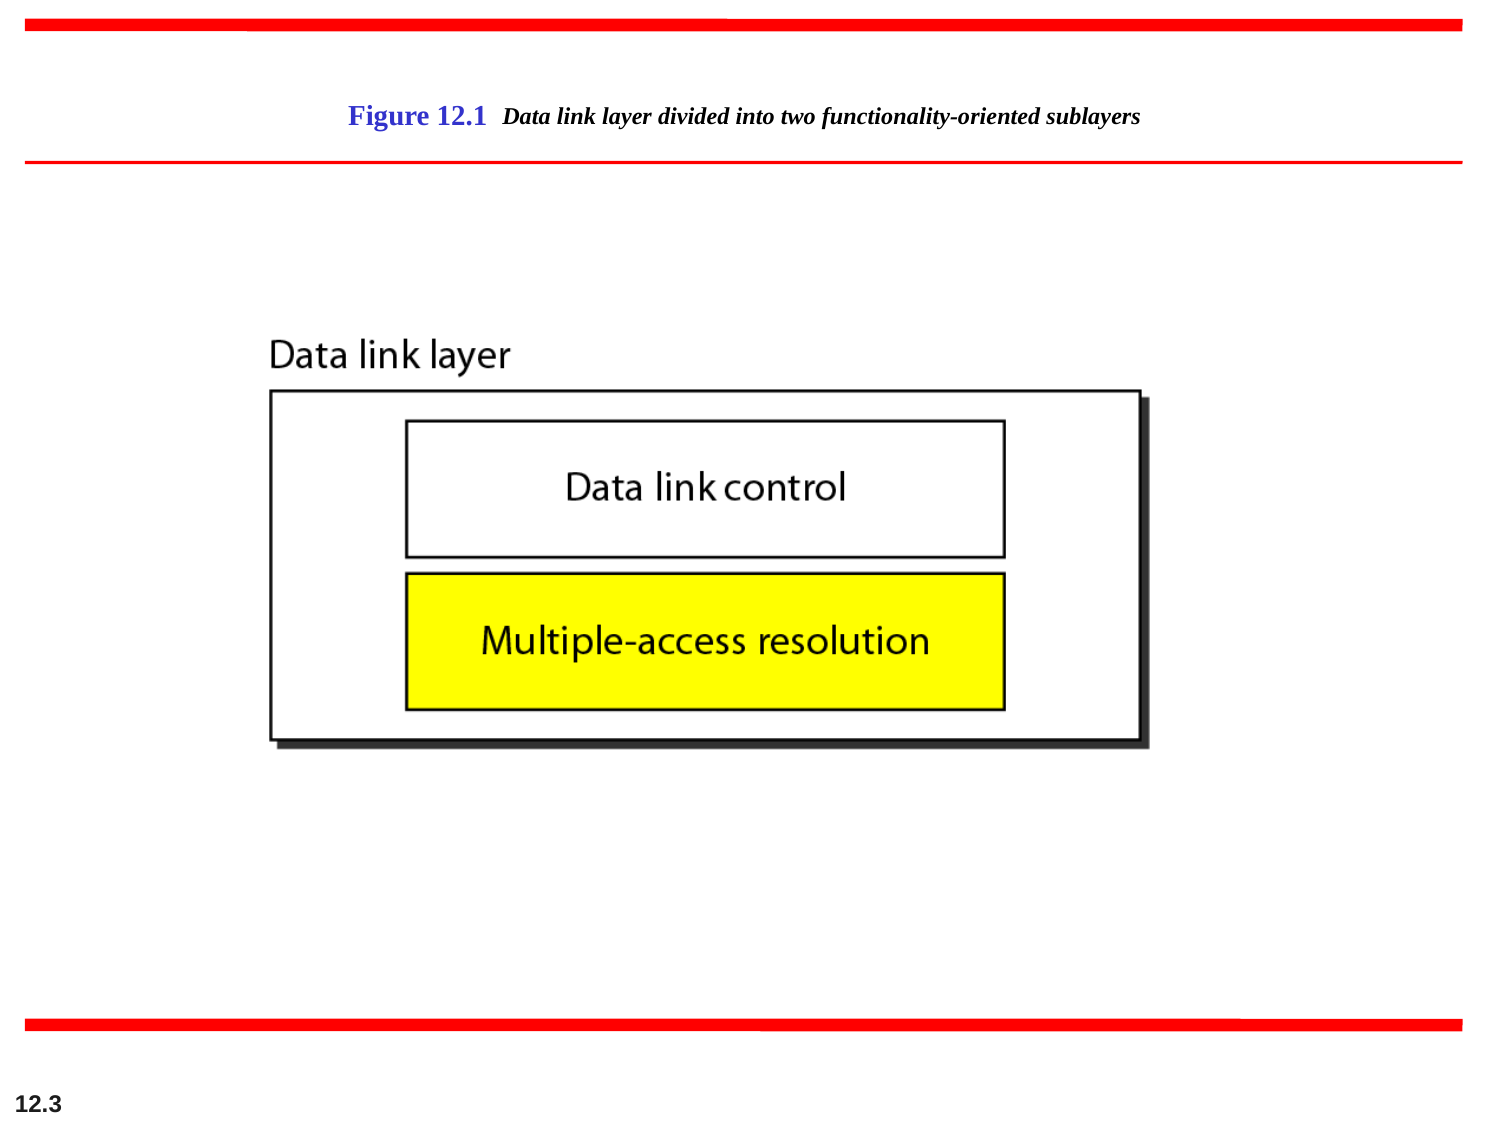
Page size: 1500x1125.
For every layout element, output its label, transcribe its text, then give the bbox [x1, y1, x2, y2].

text_box Figure 12.1 Data link layer divided into two functionality-oriented sublayers [333, 62, 1157, 138]
picture [268, 334, 1150, 750]
slide_number 12. [0, 1049, 313, 1125]
